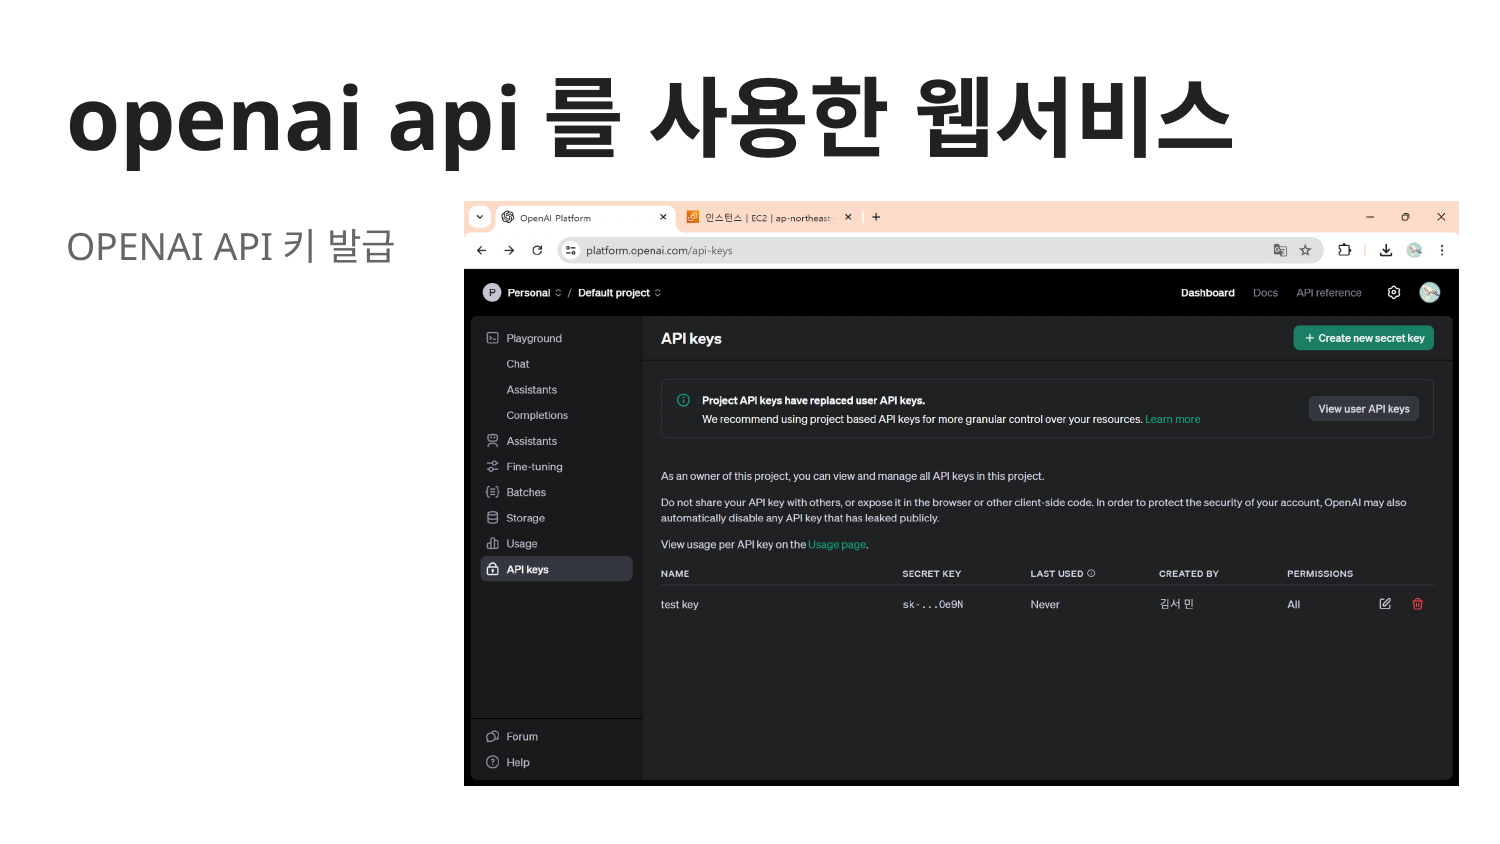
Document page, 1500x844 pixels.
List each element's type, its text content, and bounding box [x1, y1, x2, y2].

title openai api를 사용한 웹서비스 [51, 48, 1449, 180]
picture [464, 201, 1459, 786]
list OPENAI API키 발급 [51, 201, 461, 750]
